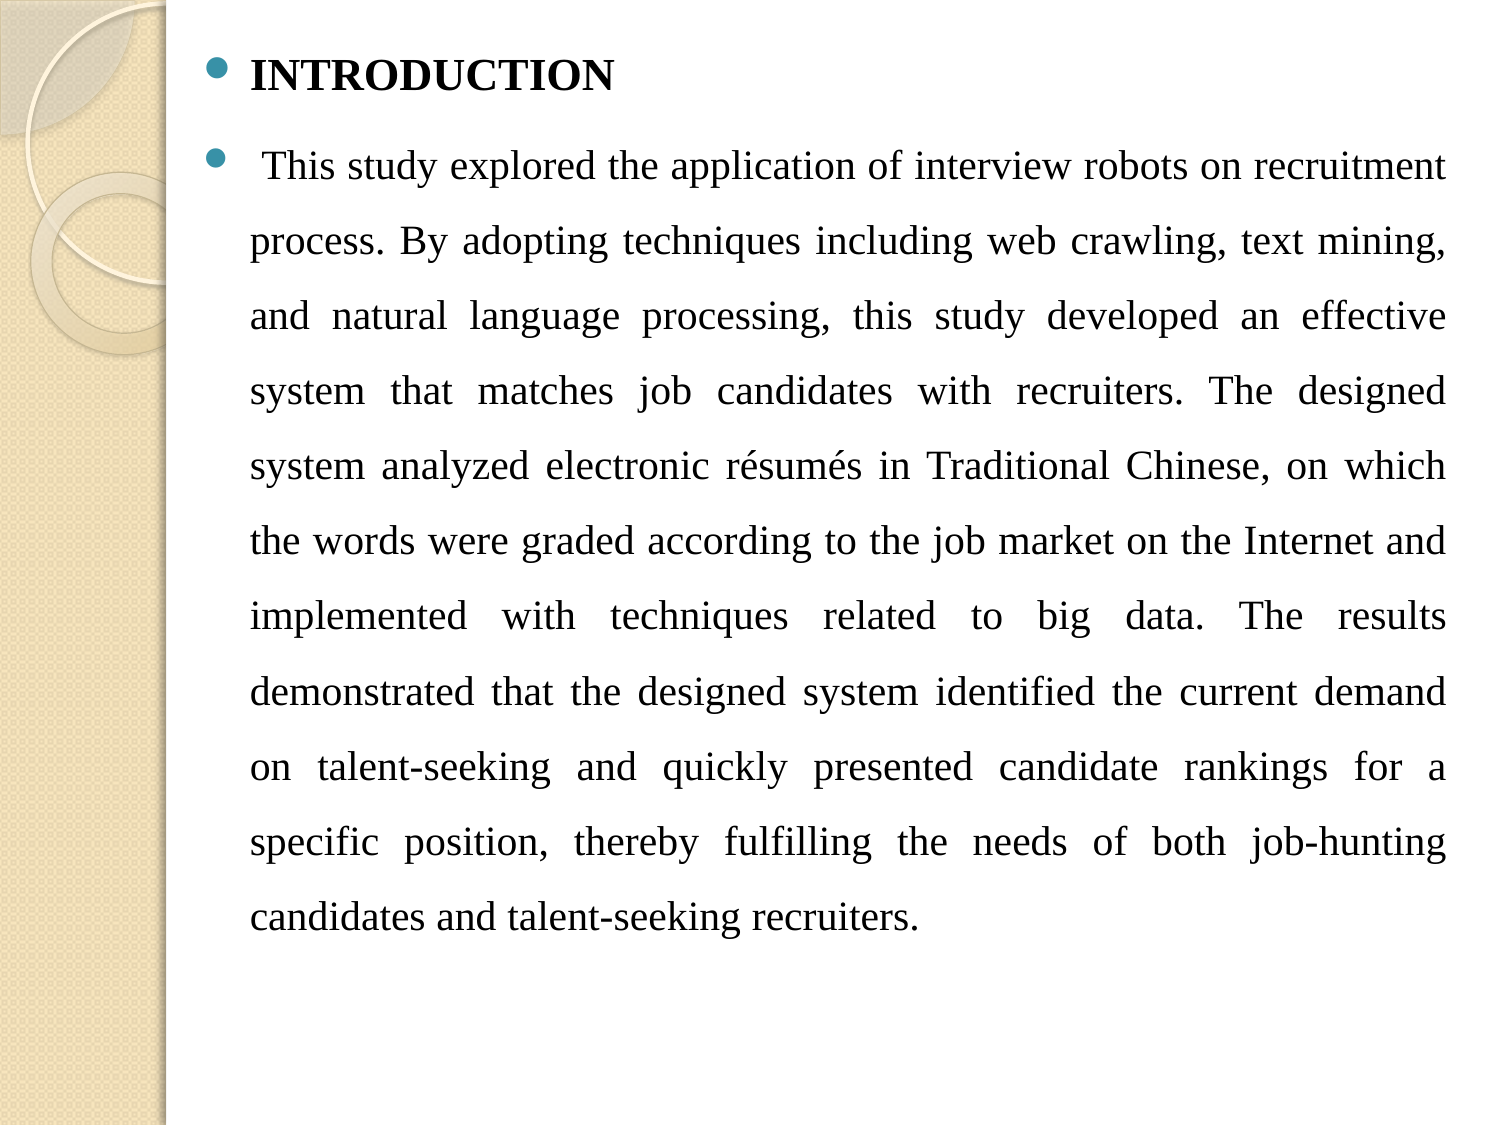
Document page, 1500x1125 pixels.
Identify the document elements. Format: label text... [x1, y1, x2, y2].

list INTRODUCTION This study explored the application of interview robots on recruitment process. By adopting techniques including web crawling, text mining, and natural language processing, this study developed an effective system that matches job candidates with recruiters. The designed system analyzed electronic résumés in Traditional Chinese, on which the words were graded according to the job market on the Internet and implemented with techniques related to big data. The results demonstrated that the designed system identified the current demand on talent-seeking and quickly presented candidate rankings for a specific position, thereby fulfilling the needs of both job-hunting candidates and talent-seeking recruiters. [174, 37, 1463, 1050]
